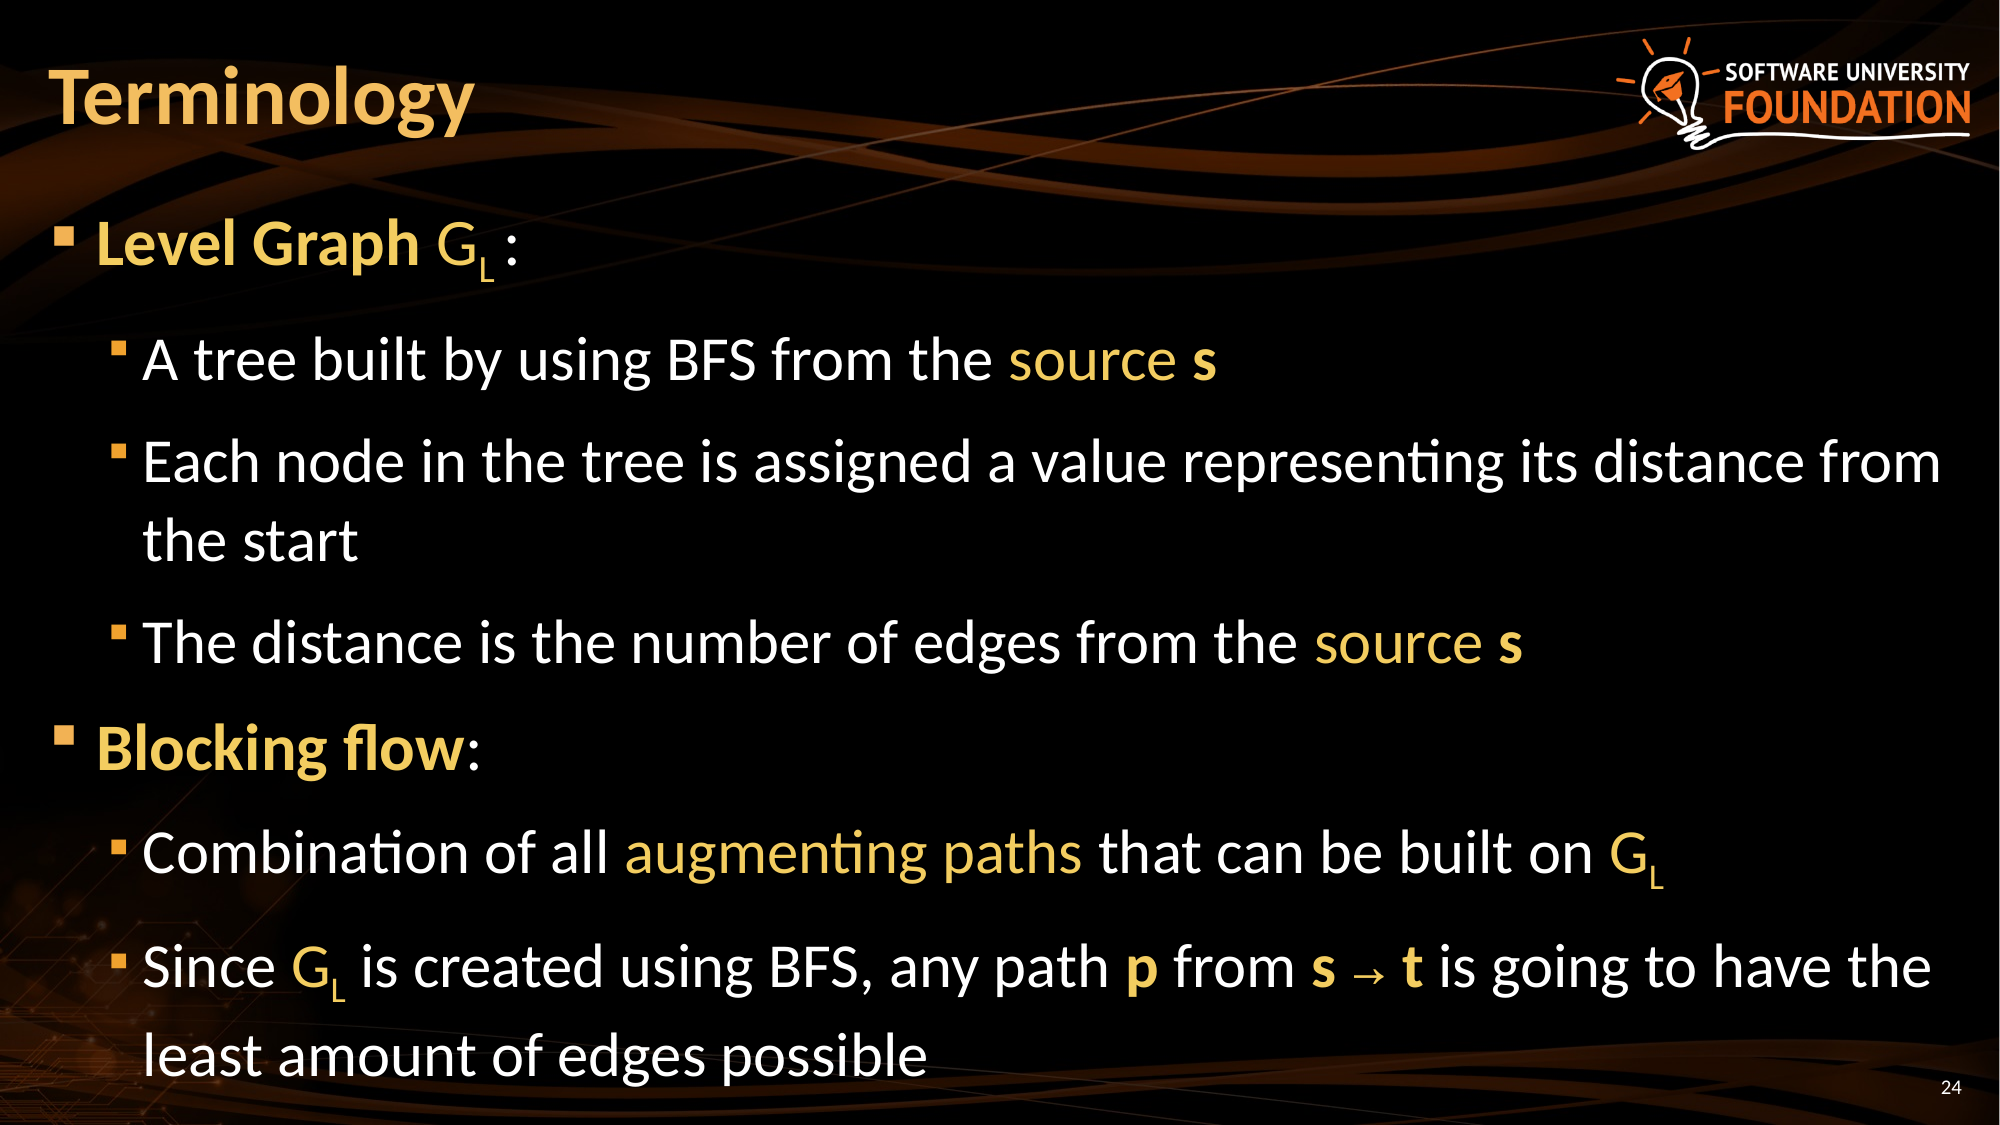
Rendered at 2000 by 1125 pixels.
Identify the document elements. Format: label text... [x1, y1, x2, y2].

list Level Graph GL : A tree built by using BFS from the source s Each node in the tree is assigned a value representing its distance from the start The distance is the number of edges from the source s Blocking flow: Combination of all augmenting paths that can be built on GL Since GL is created using BFS, any path p from s → t is going to have the least amount of edges possible [31, 188, 1968, 1103]
title Terminology [30, 6, 1602, 189]
picture [0, 0, 2000, 1125]
